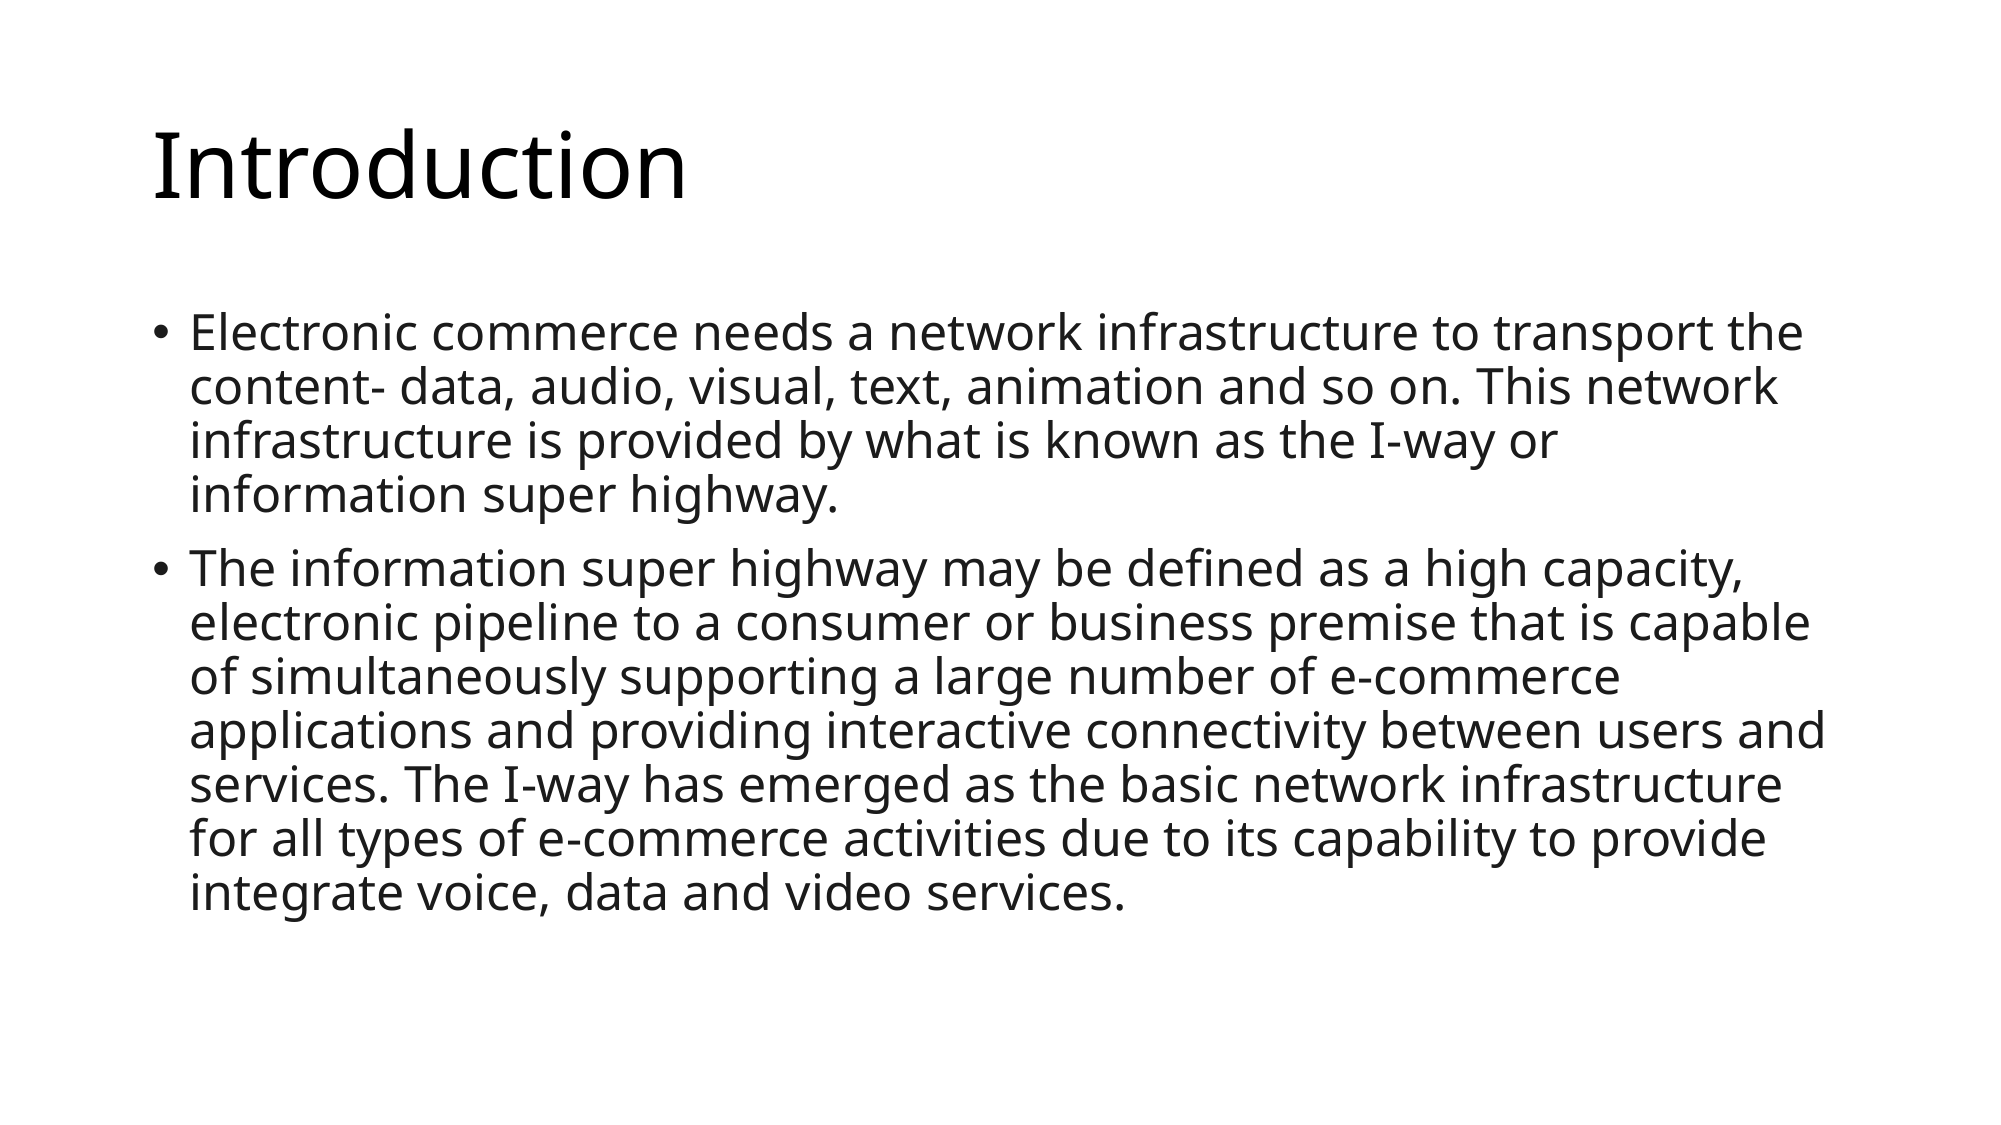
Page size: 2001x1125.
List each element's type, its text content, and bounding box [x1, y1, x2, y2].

title Introduction [137, 59, 1863, 278]
list Electronic commerce needs a network infrastructure to transport the content- data, audio, visual, text, animation and so on. This network infrastructure is provided by what is known as the I-way or information super highway. The information super highway may be defined as a high capacity, electronic pipeline to a consumer or business premise that is capable of simultaneously supporting a large number of e-commerce applications and providing interactive connectivity between users and services. The I-way has emerged as the basic network infrastructure for all types of e-commerce activities due to its capability to provide integrate voice, data and video services. [137, 299, 1863, 1014]
